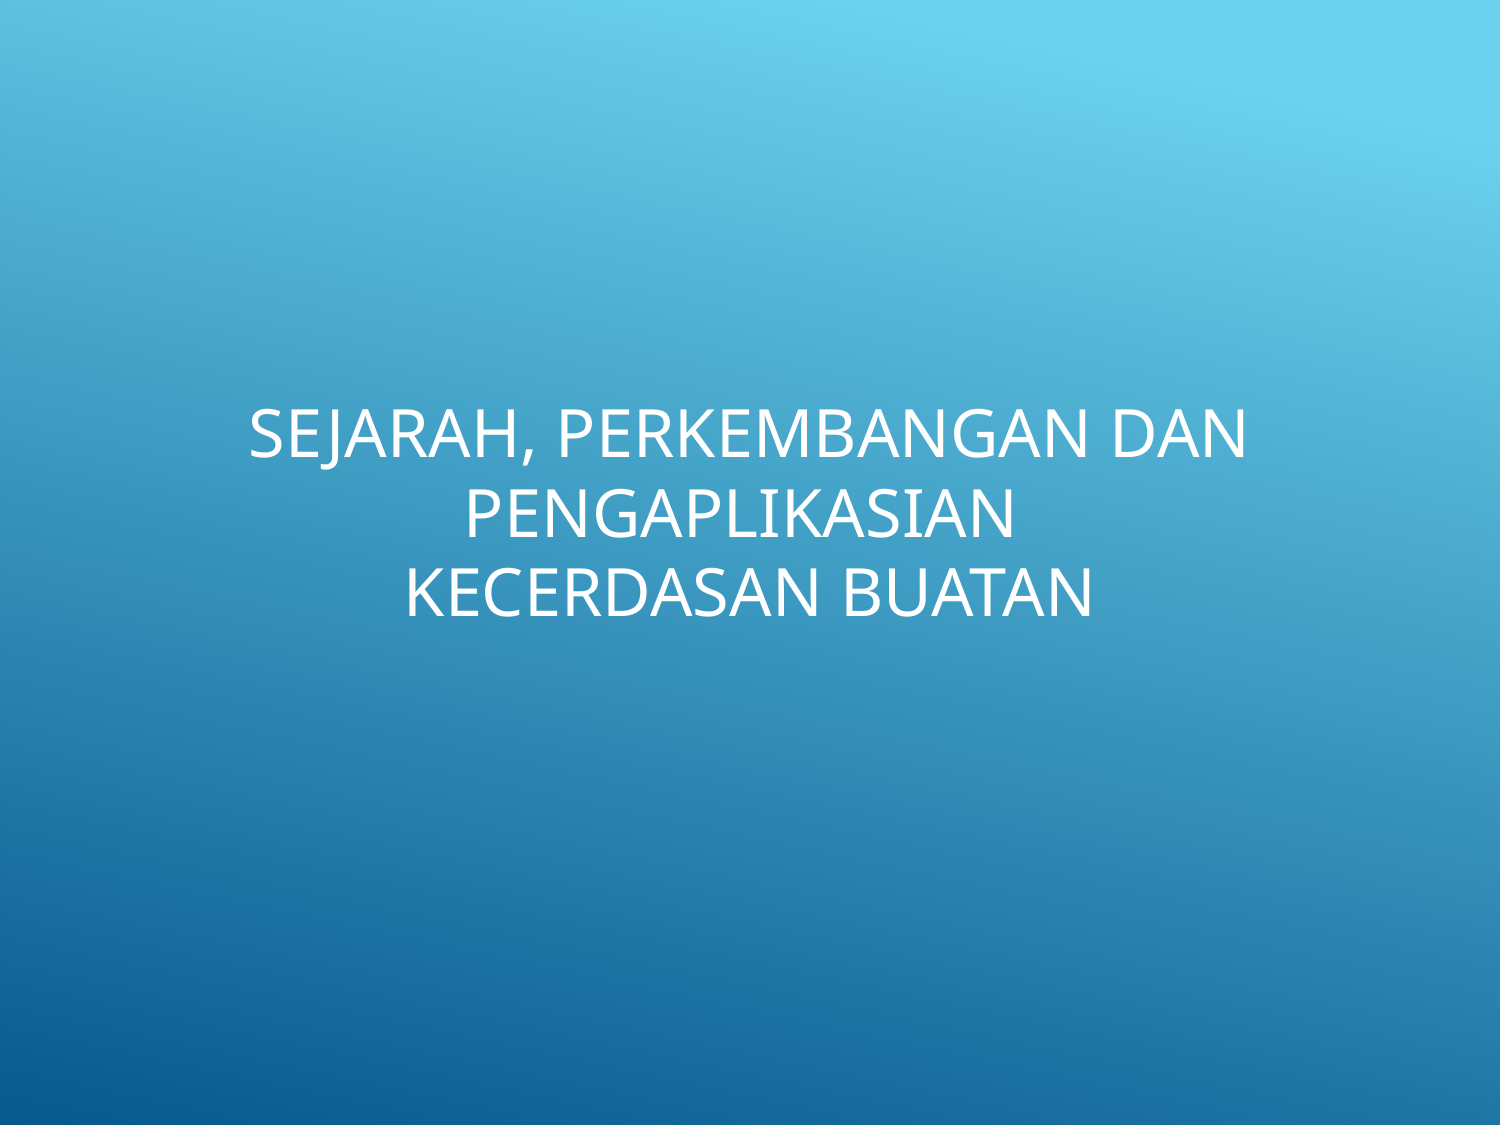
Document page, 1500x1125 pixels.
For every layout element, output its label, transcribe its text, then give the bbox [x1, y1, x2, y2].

title Sejarah, Perkembangan dan pengaplikasian Kecerdasan Buatan [75, 45, 1425, 975]
